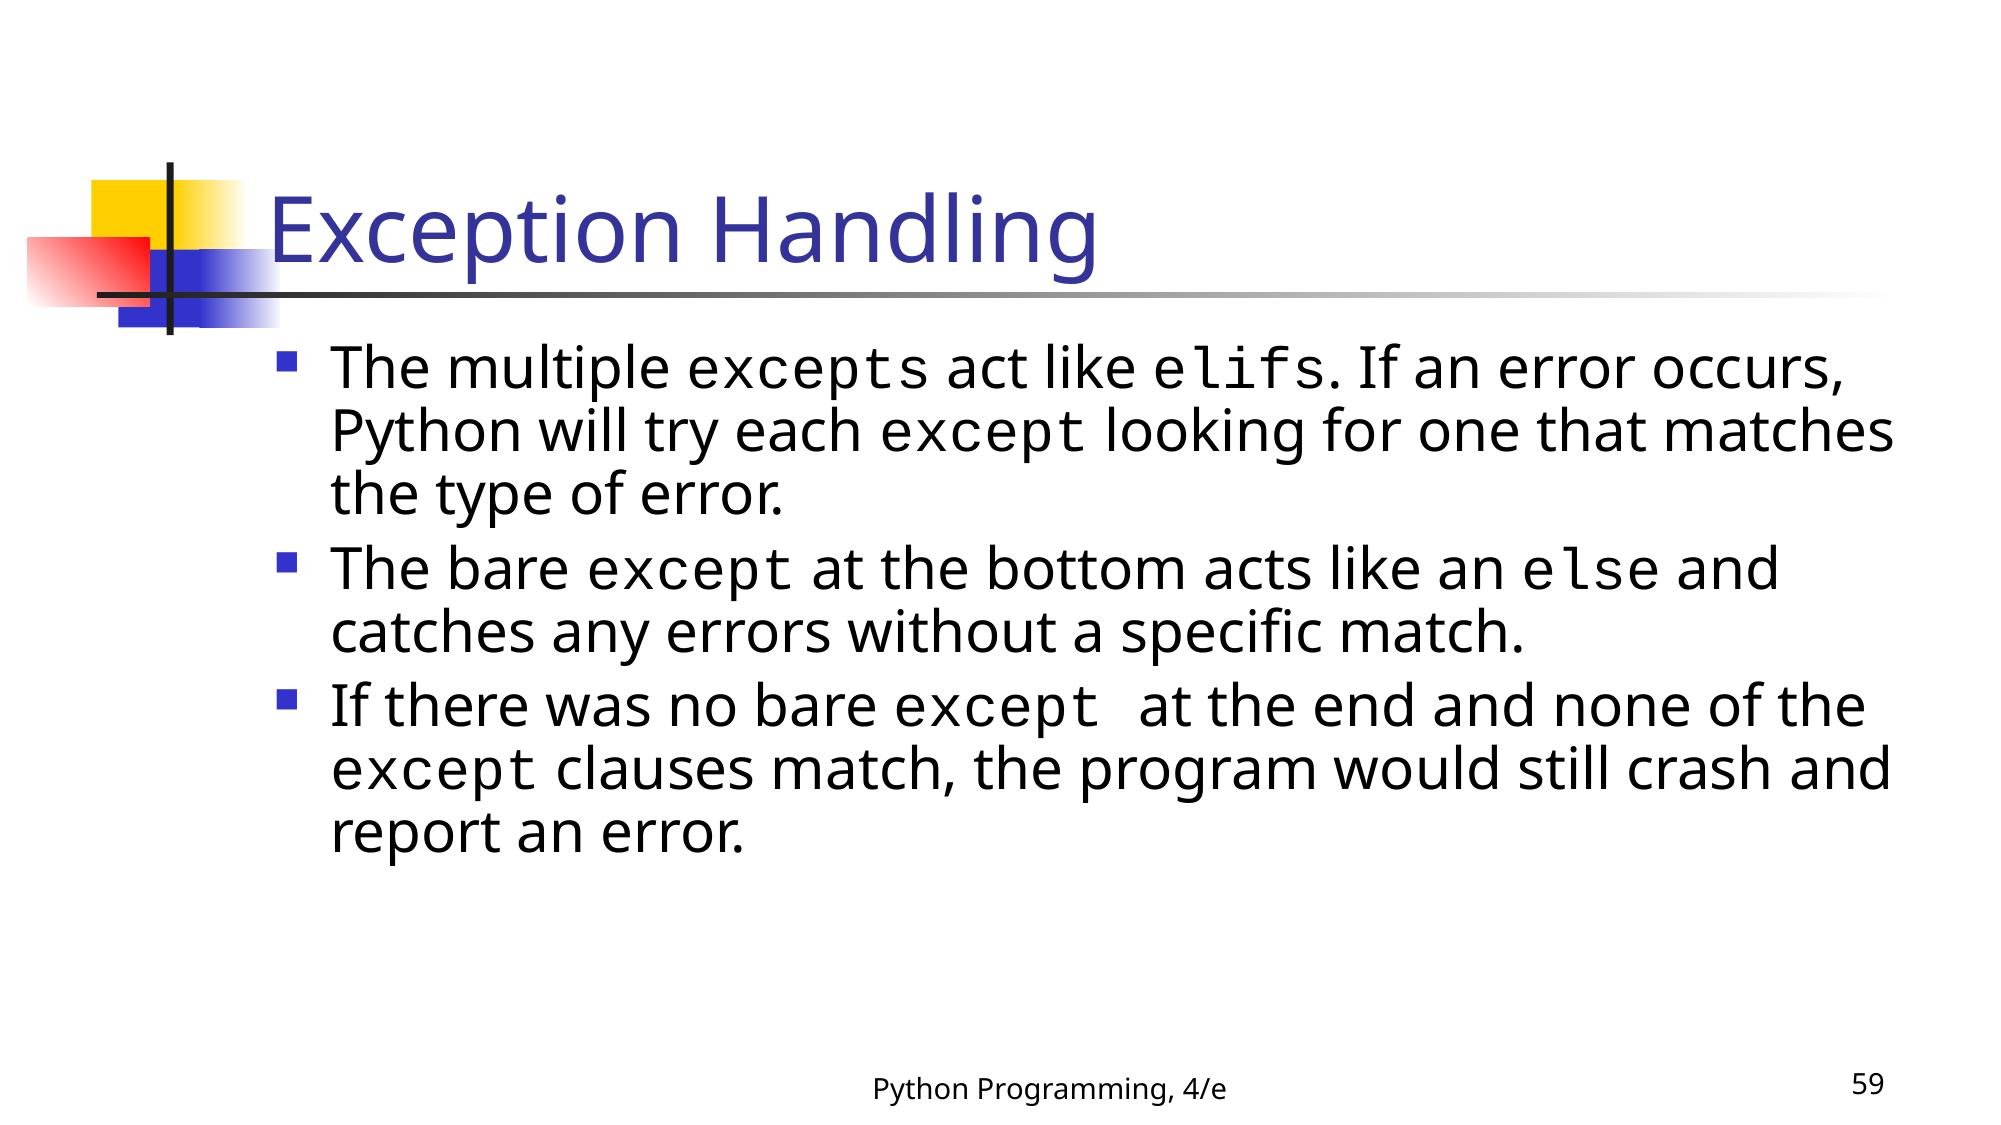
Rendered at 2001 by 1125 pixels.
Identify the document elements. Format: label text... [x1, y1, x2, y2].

footer Python Programming, 4/e [733, 1037, 1367, 1113]
title Exception Handling [251, 101, 1957, 289]
list The multiple excepts act like elifs. If an error occurs, Python will try each except looking for one that matches the type of error. The bare except at the bottom acts like an else and catches any errors without a specific match. If there was no bare except at the end and none of the except clauses match, the program would still crash and report an error. [258, 331, 1959, 1006]
slide_number 59 [1483, 1037, 1901, 1113]
